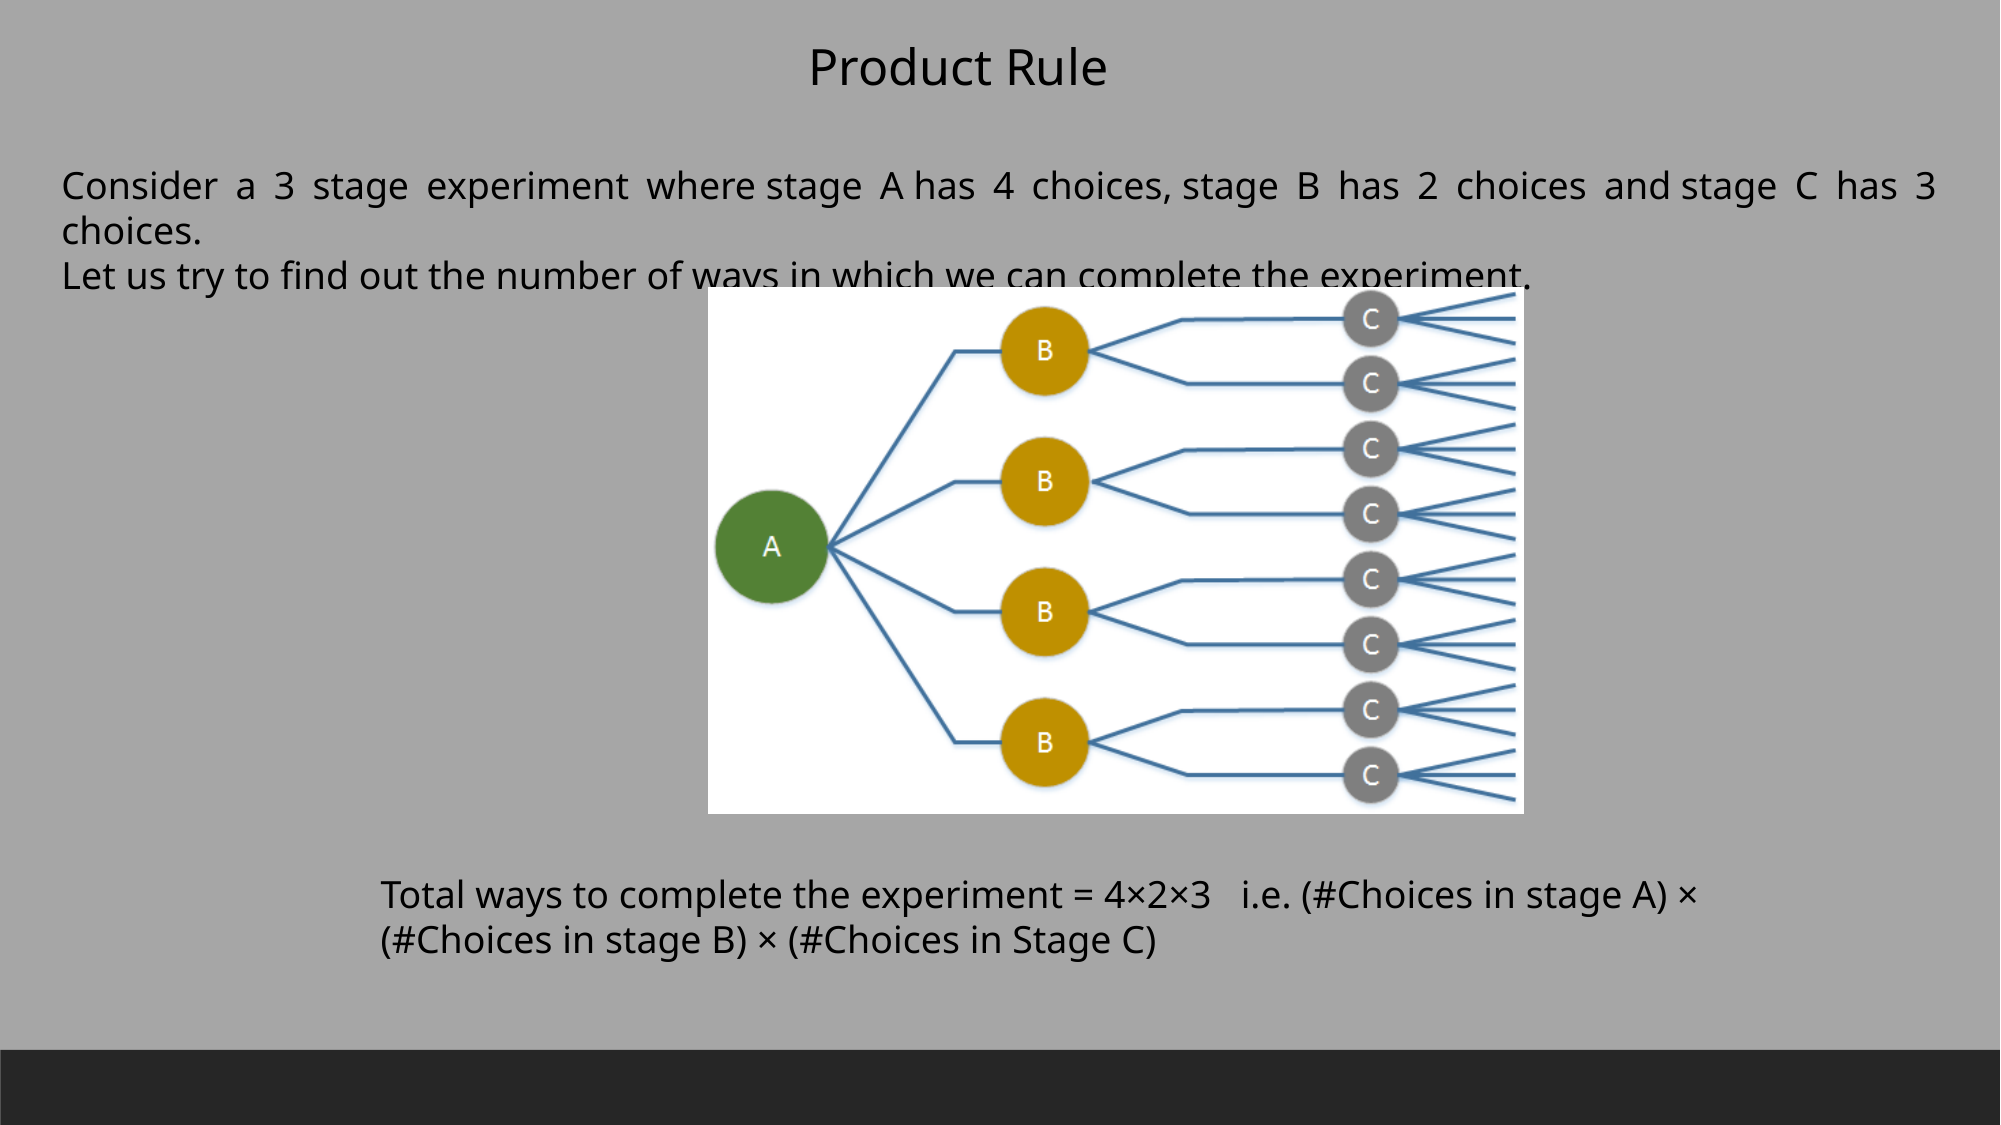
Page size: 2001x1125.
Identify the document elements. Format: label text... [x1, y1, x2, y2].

text_box Product Rule [458, 27, 1459, 103]
picture [707, 286, 1524, 815]
text_box Total ways to complete the experiment = 4×2×3 i.e. (#Choices in stage A) × (#Choices in stage B) × (#Choices in Stage C) [365, 864, 1778, 969]
text_box Consider a 3 stage experiment where stage A has 4 choices, stage B has 2 choices and stage C has 3 choices. Let us try to find out the number of ways in which we can complete the experiment. [46, 154, 1954, 305]
